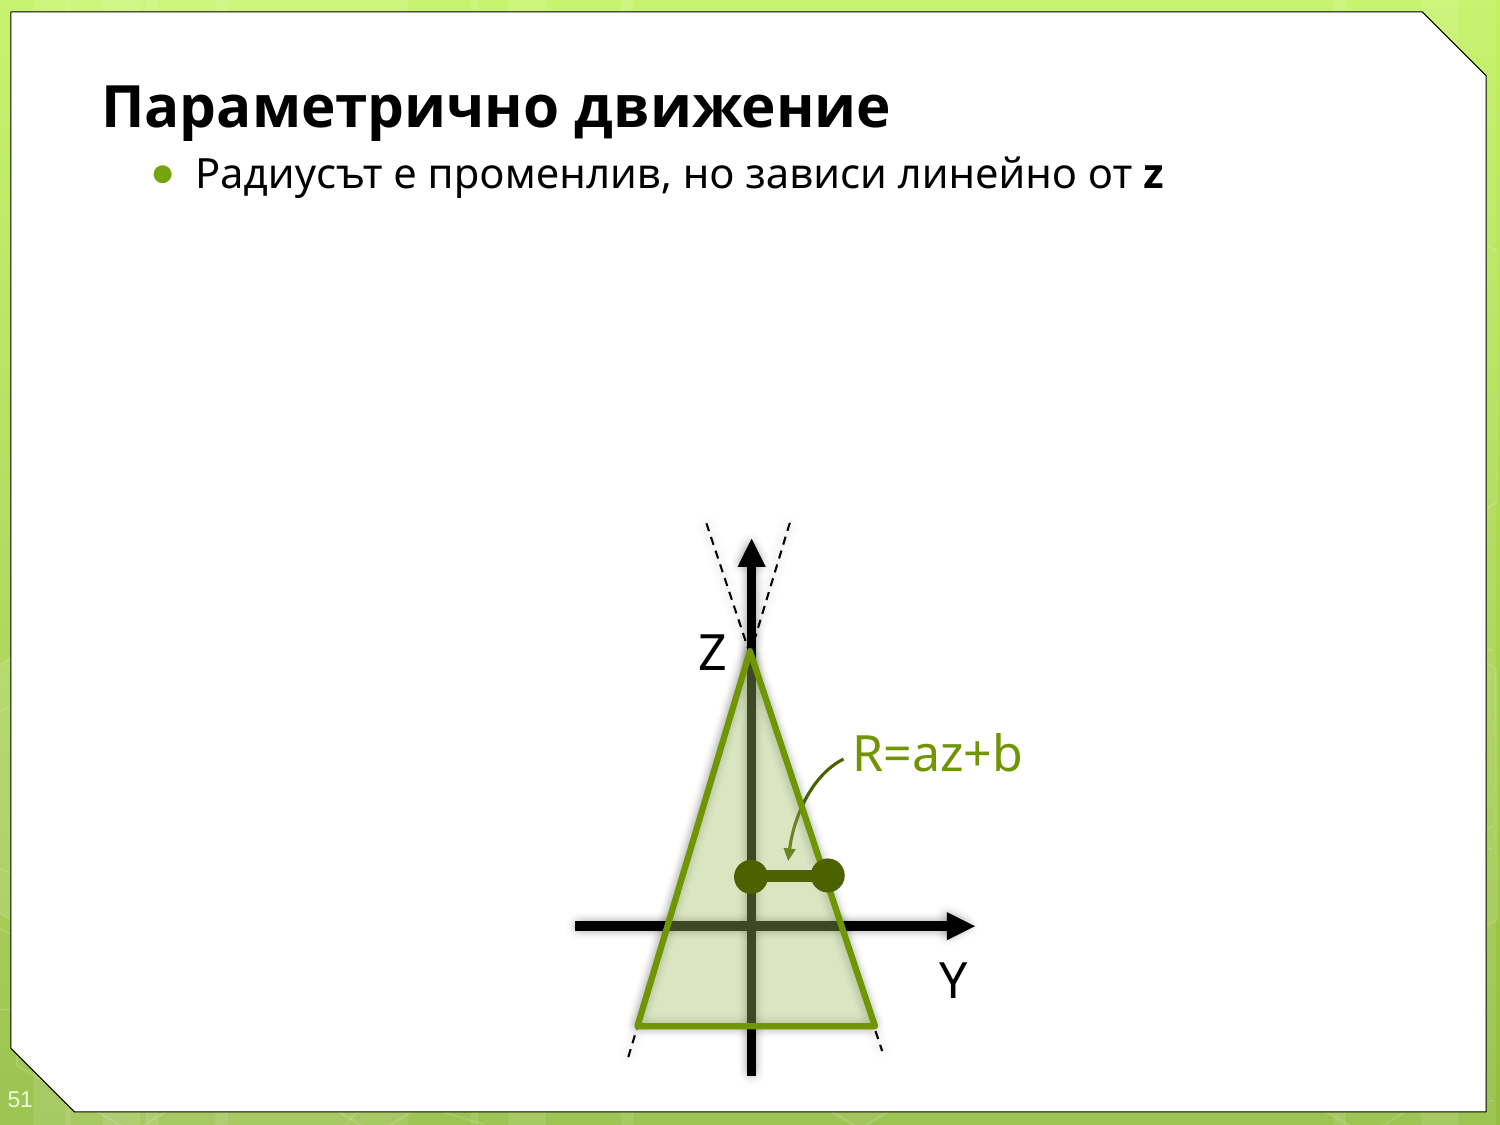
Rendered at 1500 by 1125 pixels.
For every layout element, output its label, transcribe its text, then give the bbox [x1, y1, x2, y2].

text_box Y [924, 941, 983, 1016]
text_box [626, 522, 883, 1061]
text_box R=az+b [889, 713, 1038, 789]
